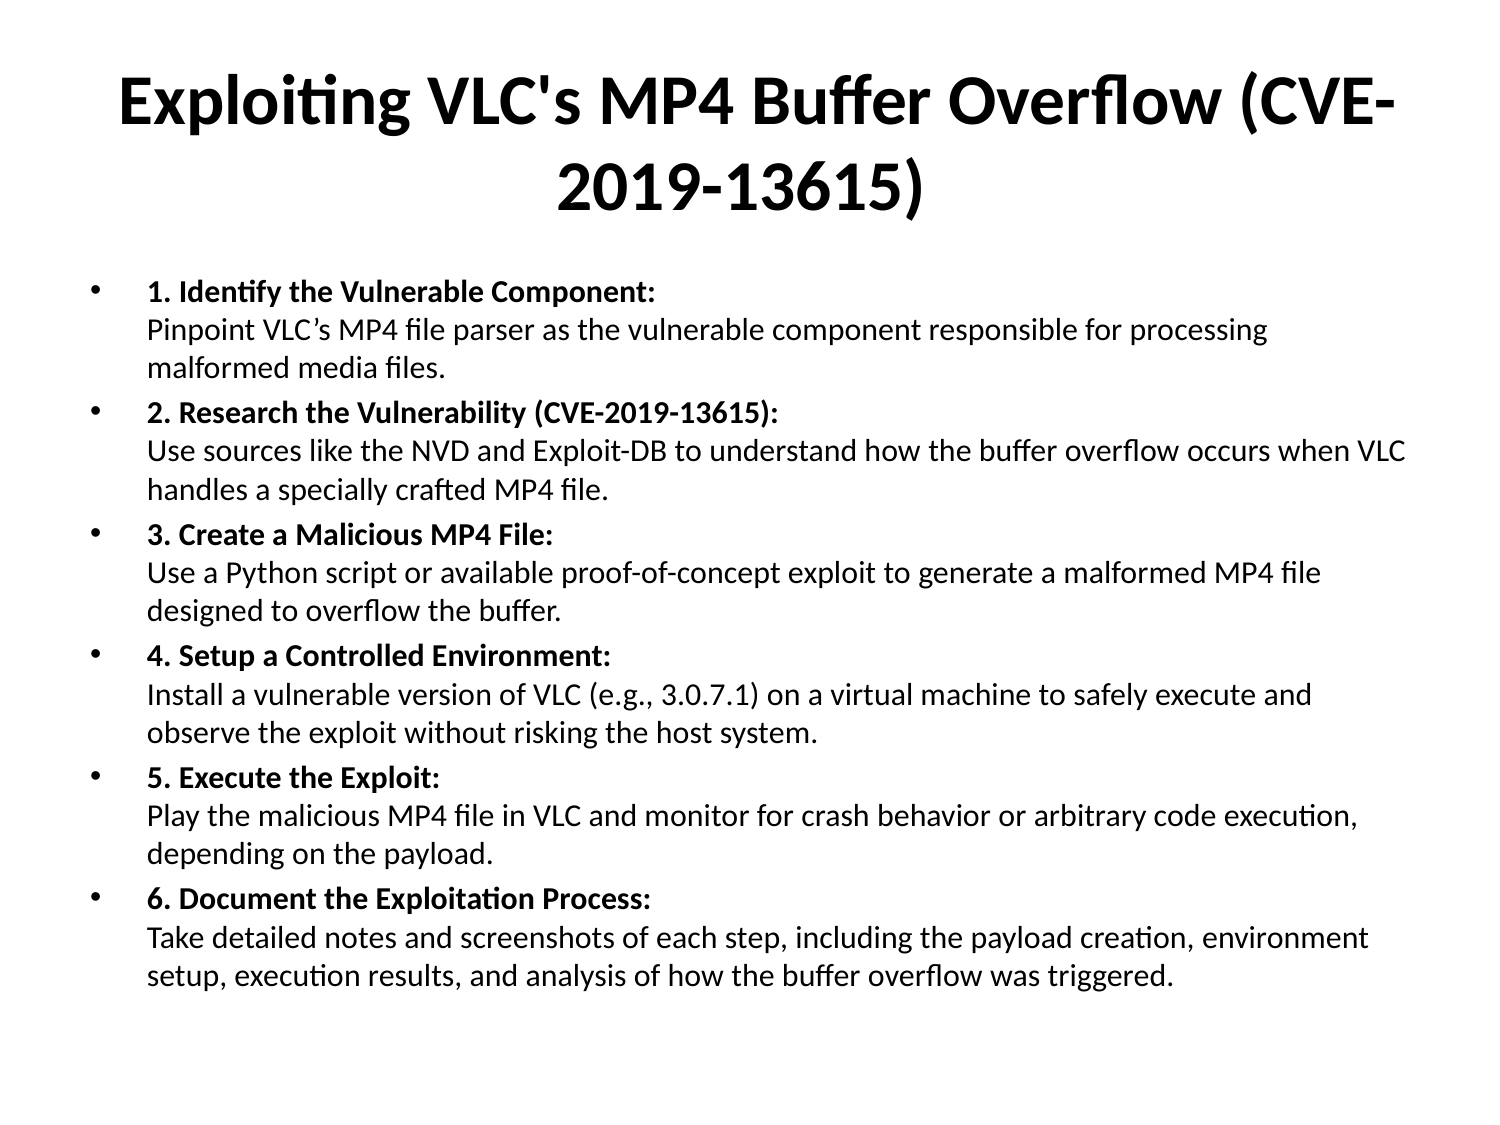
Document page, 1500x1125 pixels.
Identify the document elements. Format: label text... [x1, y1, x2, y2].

title Exploiting VLC's MP4 Buffer Overflow (CVE-2019-13615) [75, 45, 1425, 233]
list 1. Identify the Vulnerable Component: Pinpoint VLC’s MP4 file parser as the vulnerable component responsible for processing malformed media files. 2. Research the Vulnerability (CVE-2019-13615): Use sources like the NVD and Exploit-DB to understand how the buffer overflow occurs when VLC handles a specially crafted MP4 file. 3. Create a Malicious MP4 File: Use a Python script or available proof-of-concept exploit to generate a malformed MP4 file designed to overflow the buffer. 4. Setup a Controlled Environment: Install a vulnerable version of VLC (e.g., 3.0.7.1) on a virtual machine to safely execute and observe the exploit without risking the host system. 5. Execute the Exploit: Play the malicious MP4 file in VLC and monitor for crash behavior or arbitrary code execution, depending on the payload. 6. Document the Exploitation Process: Take detailed notes and screenshots of each step, including the payload creation, environment setup, execution results, and analysis of how the buffer overflow was triggered. [75, 262, 1425, 1005]
